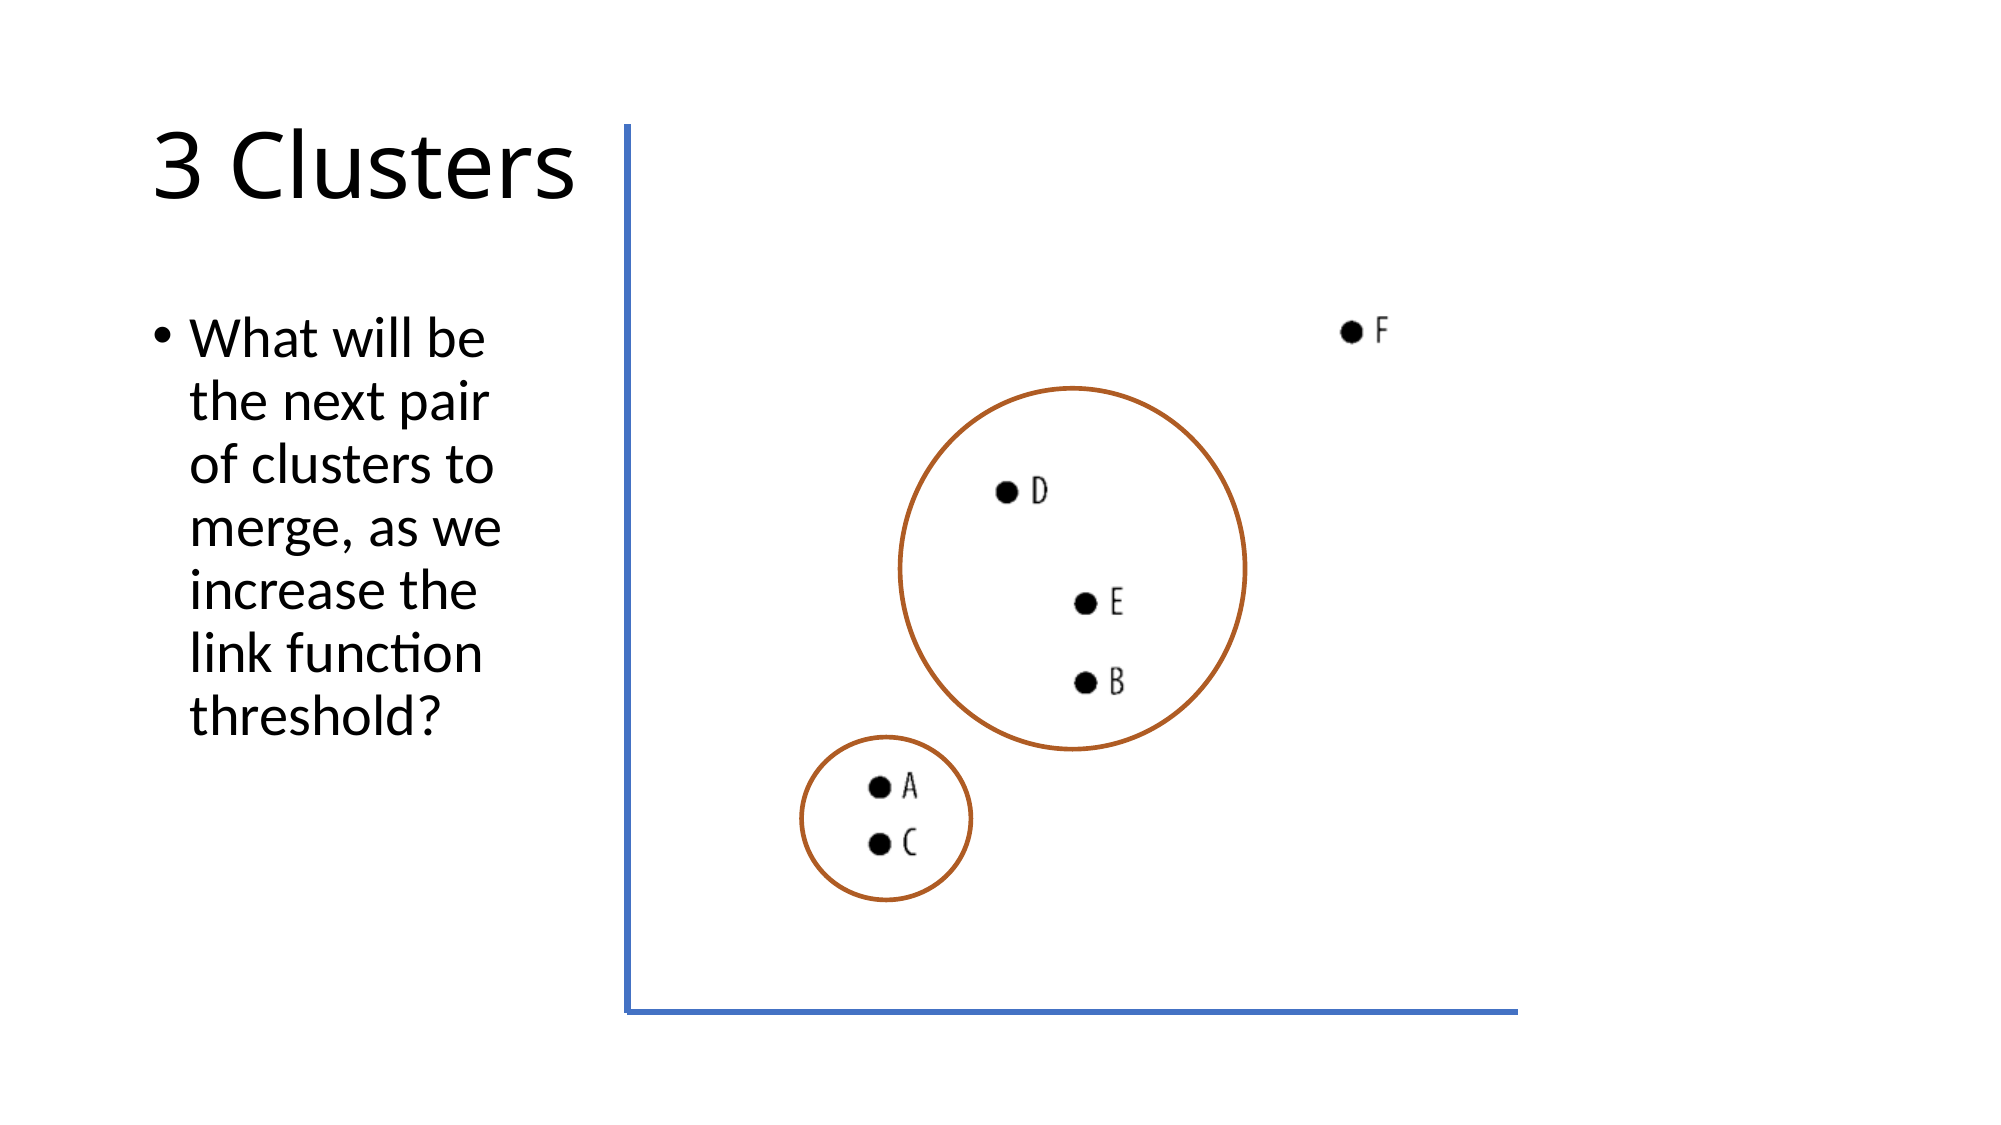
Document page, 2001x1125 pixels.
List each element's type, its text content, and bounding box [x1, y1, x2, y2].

title 3 Clusters [137, 59, 1863, 278]
picture [758, 266, 1447, 900]
list What will be the next pair of clusters to merge, as we increase the link function threshold? [137, 299, 561, 1014]
